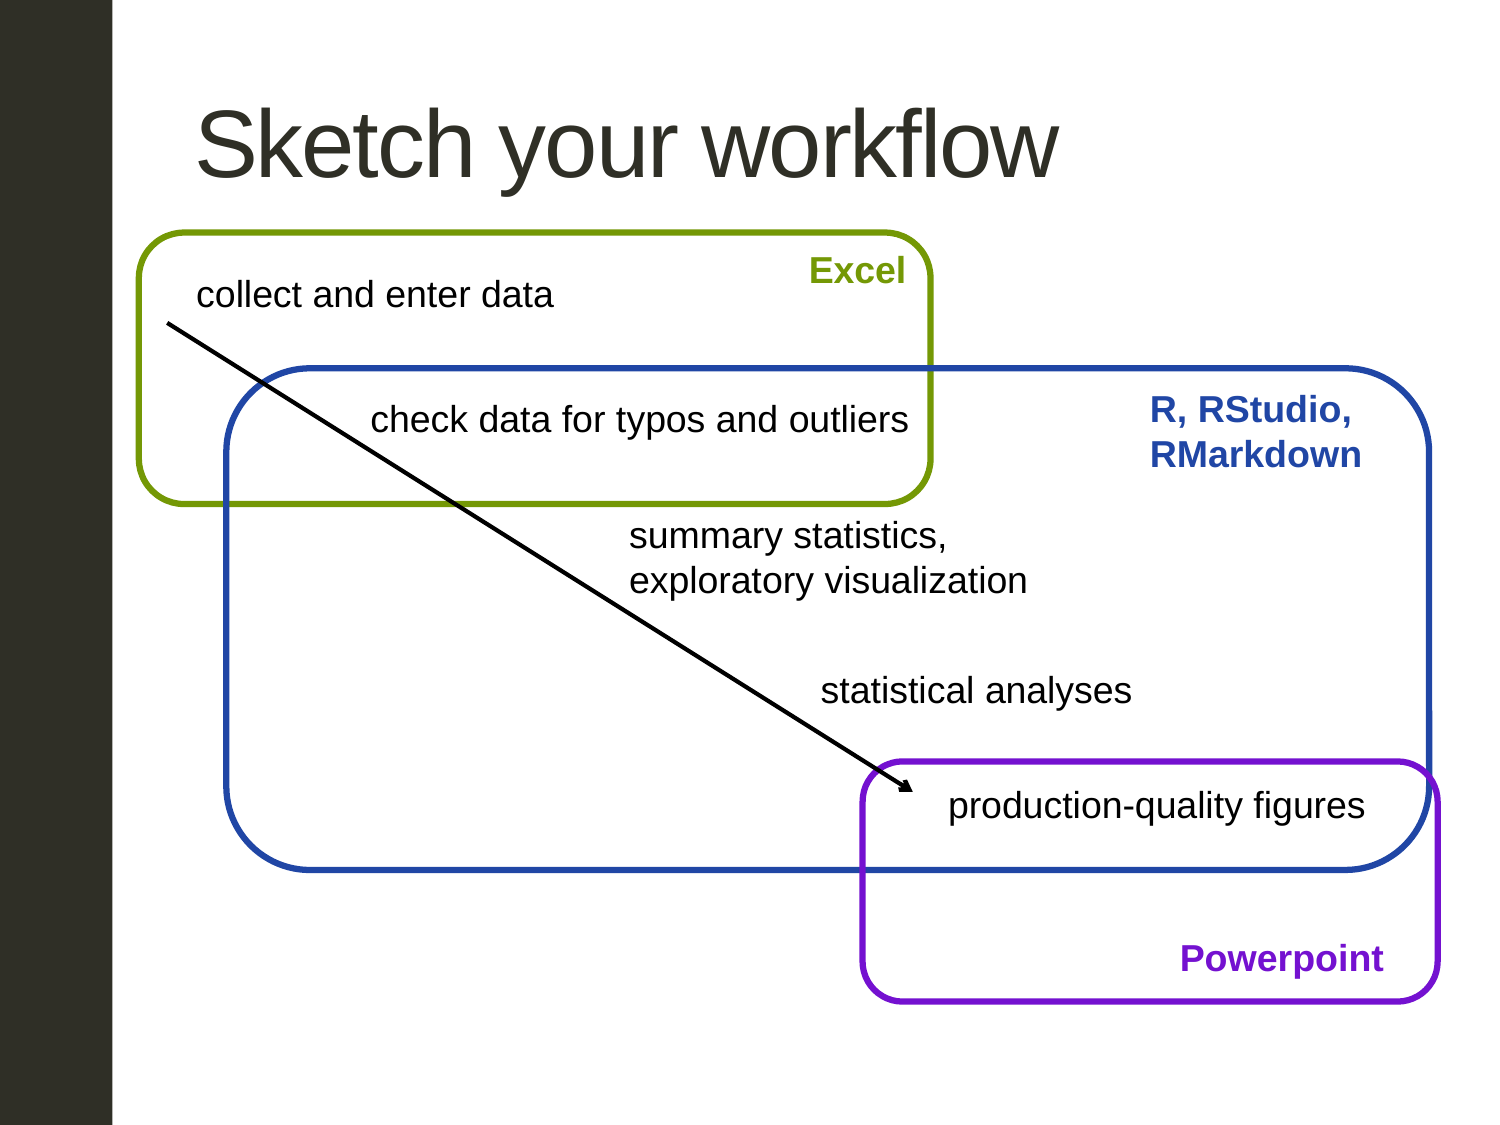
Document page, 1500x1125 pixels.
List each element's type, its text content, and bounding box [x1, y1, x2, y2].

text_box [225, 799, 860, 873]
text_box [166, 322, 914, 793]
title Sketch your workflow [179, 45, 1430, 233]
text_box Powerpoint [1165, 926, 1400, 987]
text_box Excel [793, 238, 922, 299]
text_box R, RStudio, RMarkdown [1135, 377, 1388, 483]
text_box [860, 759, 1440, 1004]
text_box [924, 366, 1432, 775]
text_box [136, 230, 933, 502]
